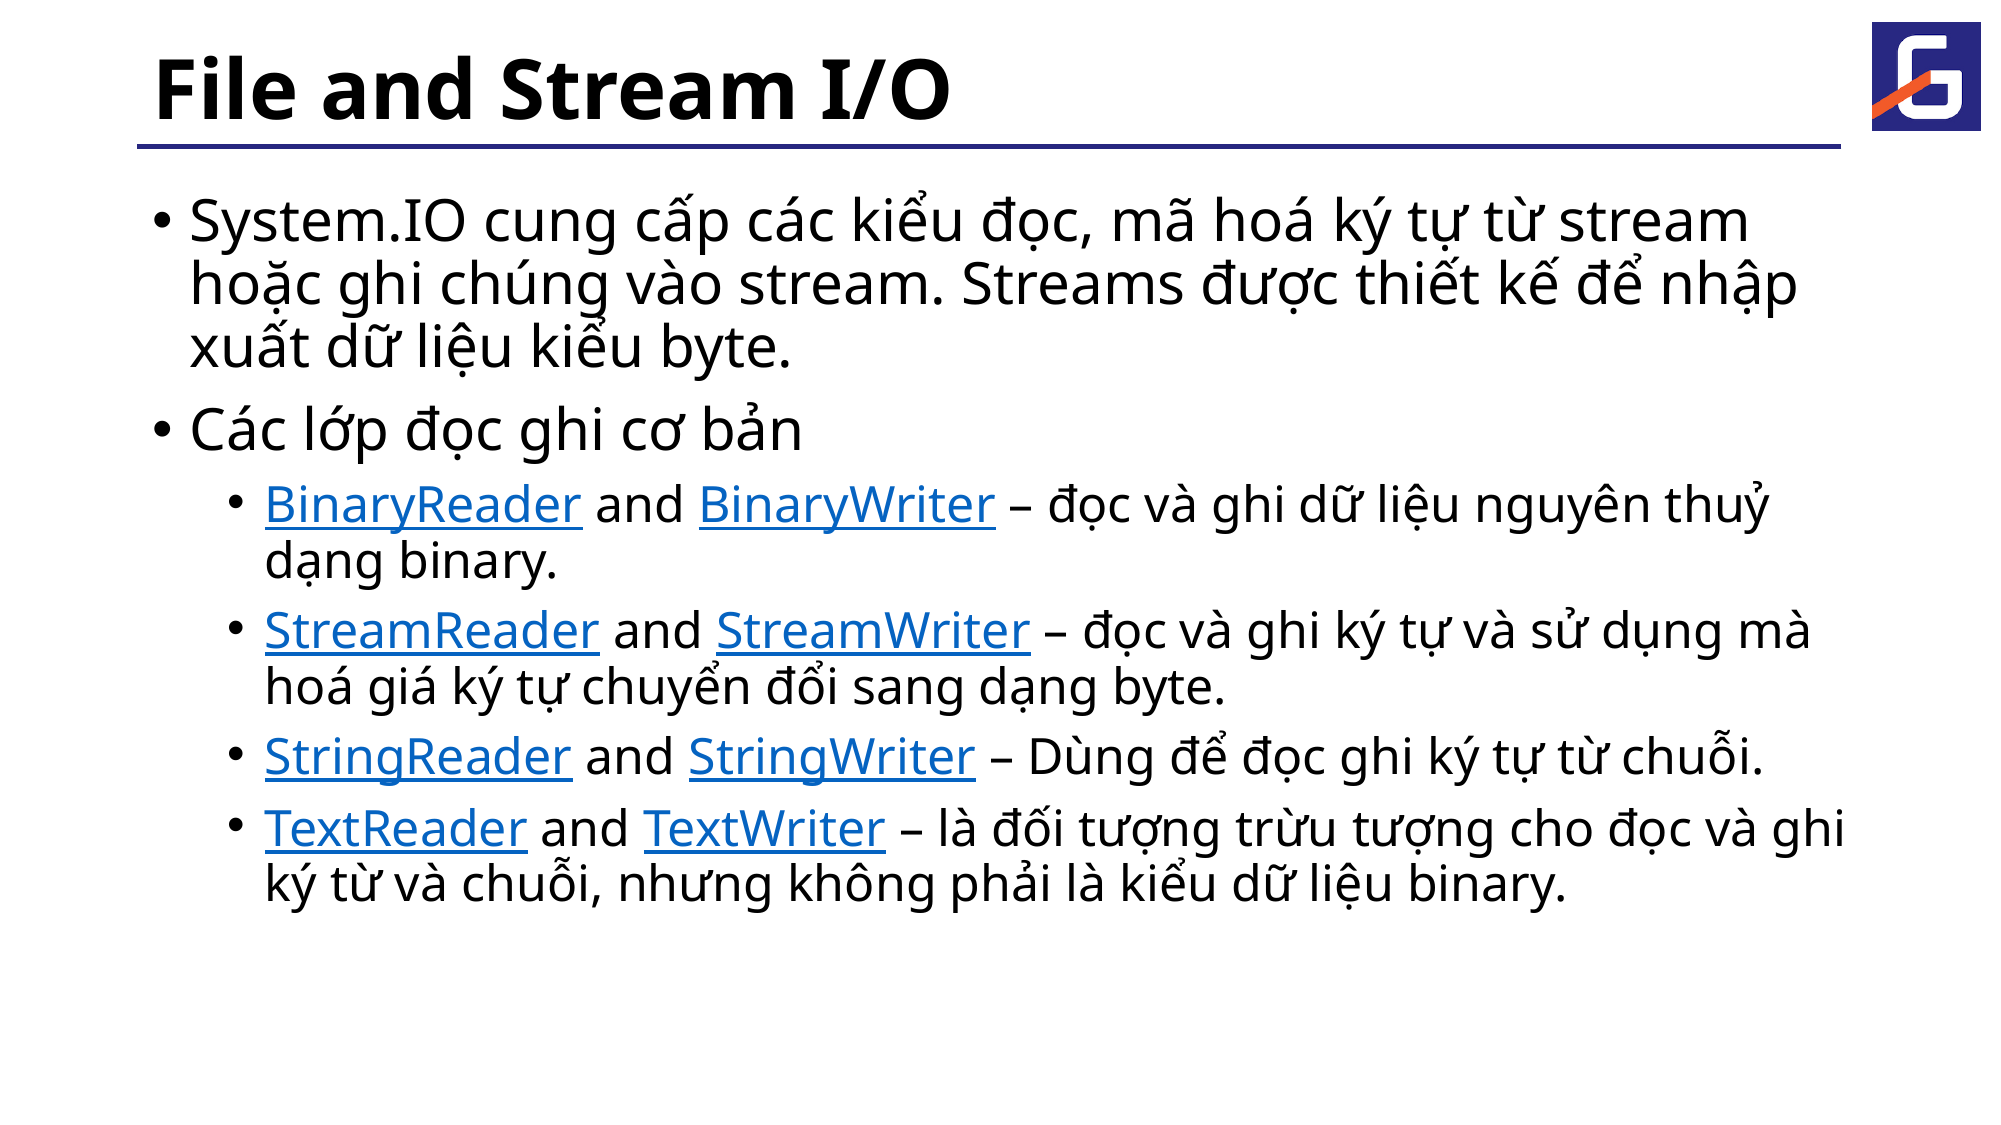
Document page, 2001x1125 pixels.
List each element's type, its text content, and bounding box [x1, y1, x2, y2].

list System.IO cung cấp các kiểu đọc, mã hoá ký tự từ stream hoặc ghi chúng vào stream. Streams được thiết kế để nhập xuất dữ liệu kiểu byte. Các lớp đọc ghi cơ bản BinaryReader and BinaryWriter – đọc và ghi dữ liệu nguyên thuỷ dạng binary. StreamReader and StreamWriter – đọc và ghi ký tự và sử dụng mà hoá giá ký tự chuyển đổi sang dạng byte. StringReader and StringWriter – Dùng để đọc ghi ký tự từ chuỗi. TextReader and TextWriter – là đối tượng trừu tượng cho đọc và ghi ký từ và chuỗi, nhưng không phải là kiểu dữ liệu binary. [137, 183, 1863, 1014]
title File and Stream I/O [137, 26, 1863, 160]
picture [1872, 22, 1981, 131]
